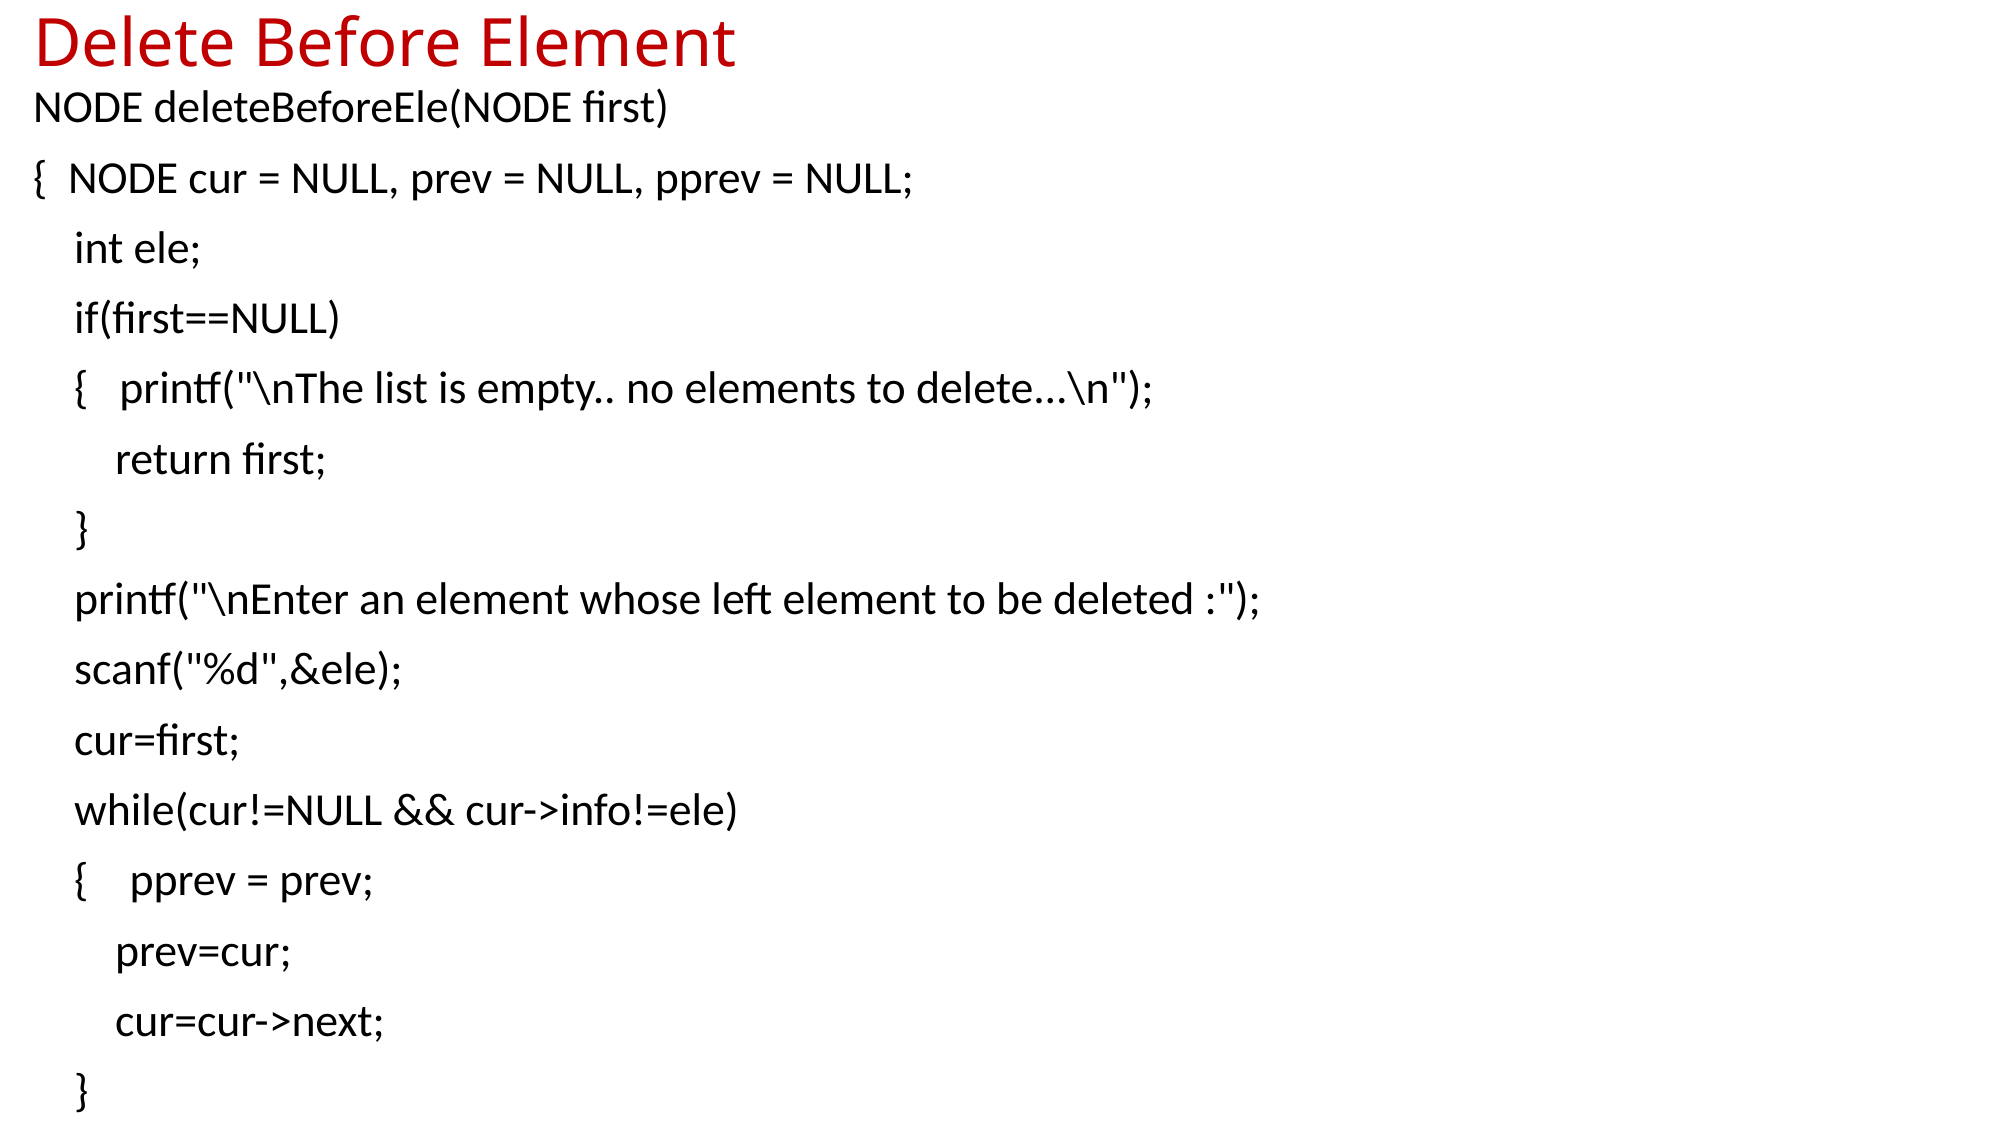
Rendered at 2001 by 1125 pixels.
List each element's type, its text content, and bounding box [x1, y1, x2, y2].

title Delete Before Element [18, 11, 1258, 75]
list NODE deleteBeforeEle(NODE first) { NODE cur = NULL, prev = NULL, pprev = NULL; int ele; if(first==NULL) { printf("\nThe list is empty.. no elements to delete...\n"); return first; } printf("\nEnter an element whose left element to be deleted :"); scanf("%d",&ele); cur=first; while(cur!=NULL && cur->info!=ele) { pprev = prev; prev=cur; cur=cur->next; } [18, 75, 1744, 1112]
